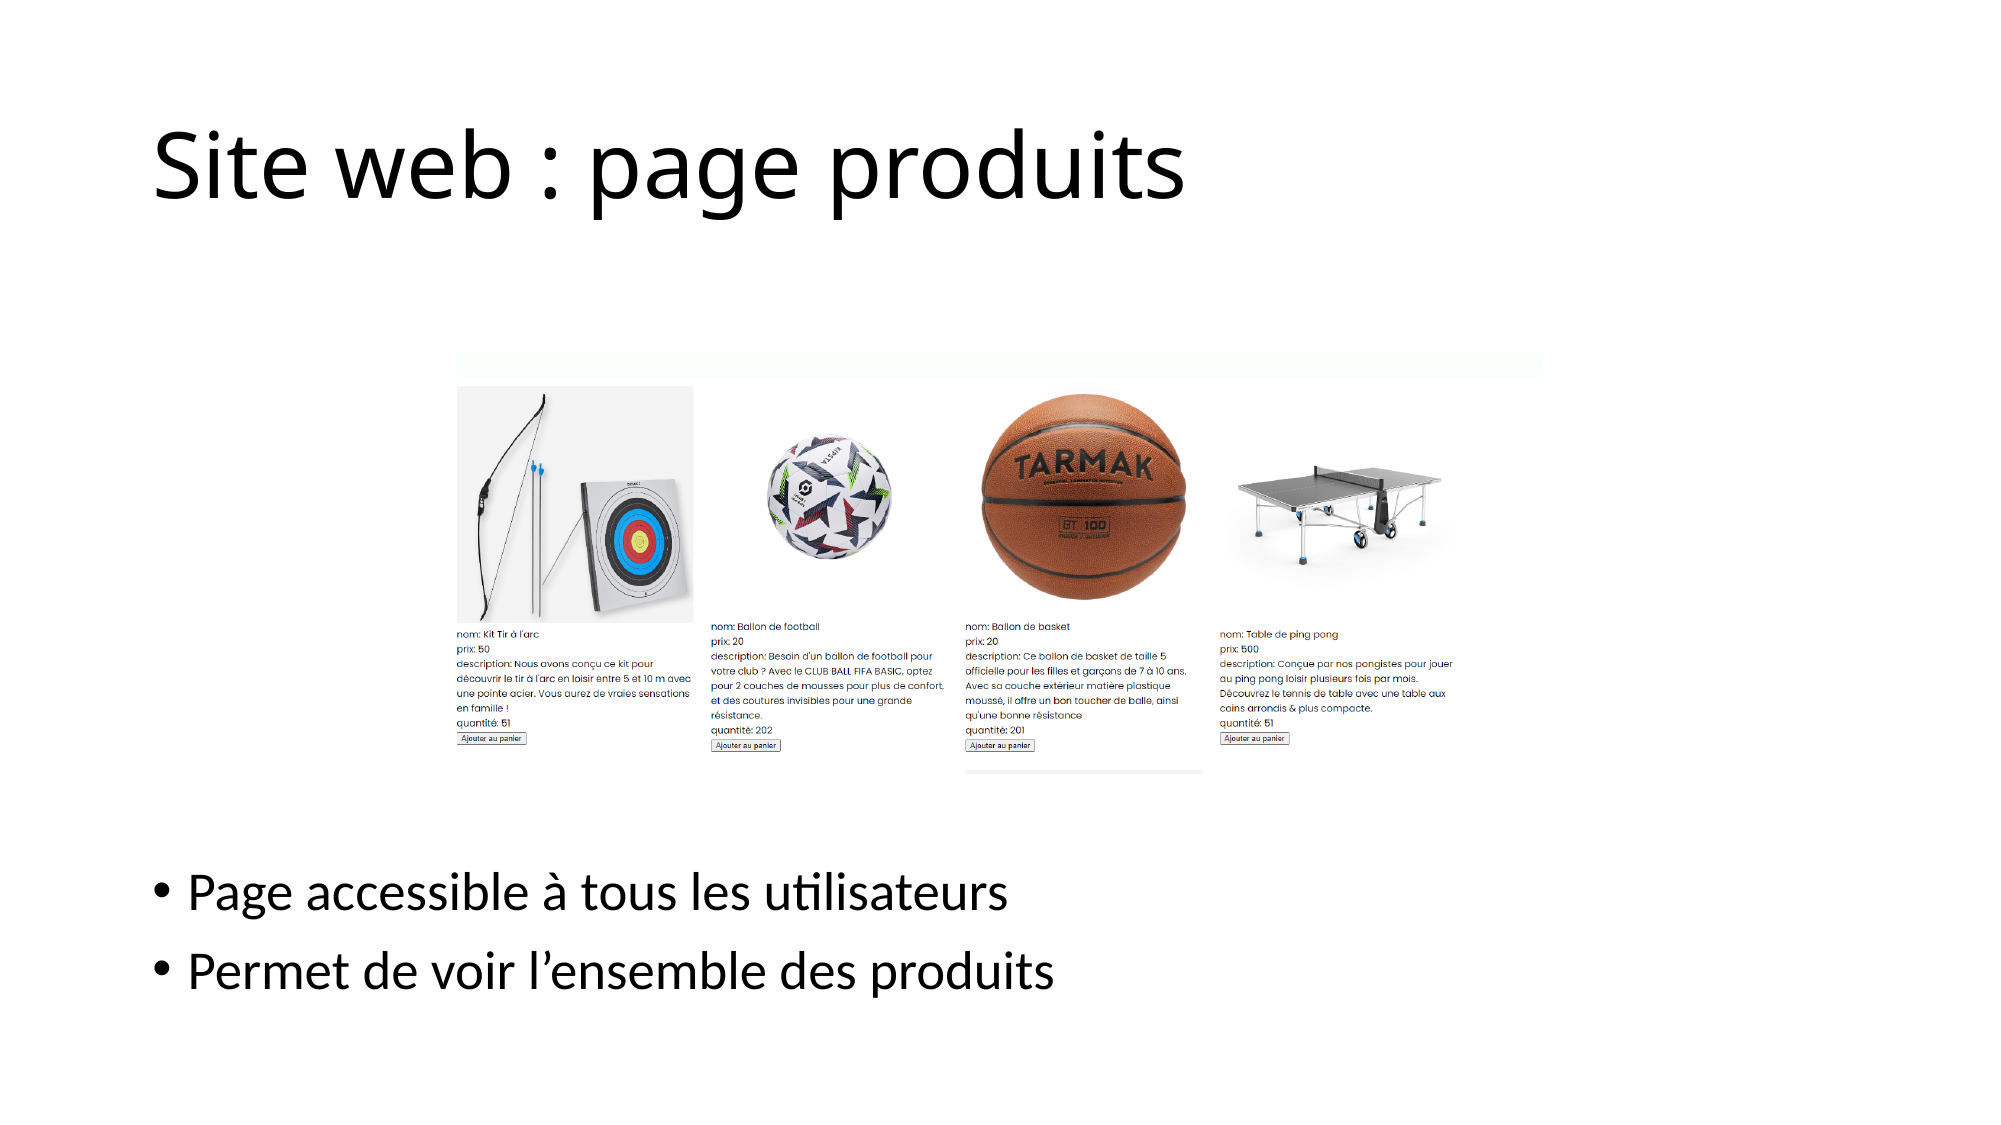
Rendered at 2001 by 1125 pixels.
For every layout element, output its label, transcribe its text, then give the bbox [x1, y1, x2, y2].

title Site web : page produits [137, 59, 1863, 278]
picture [457, 351, 1543, 774]
list Page accessible à tous les utilisateurs Permet de voir l’ensemble des produits [137, 299, 1863, 1014]
